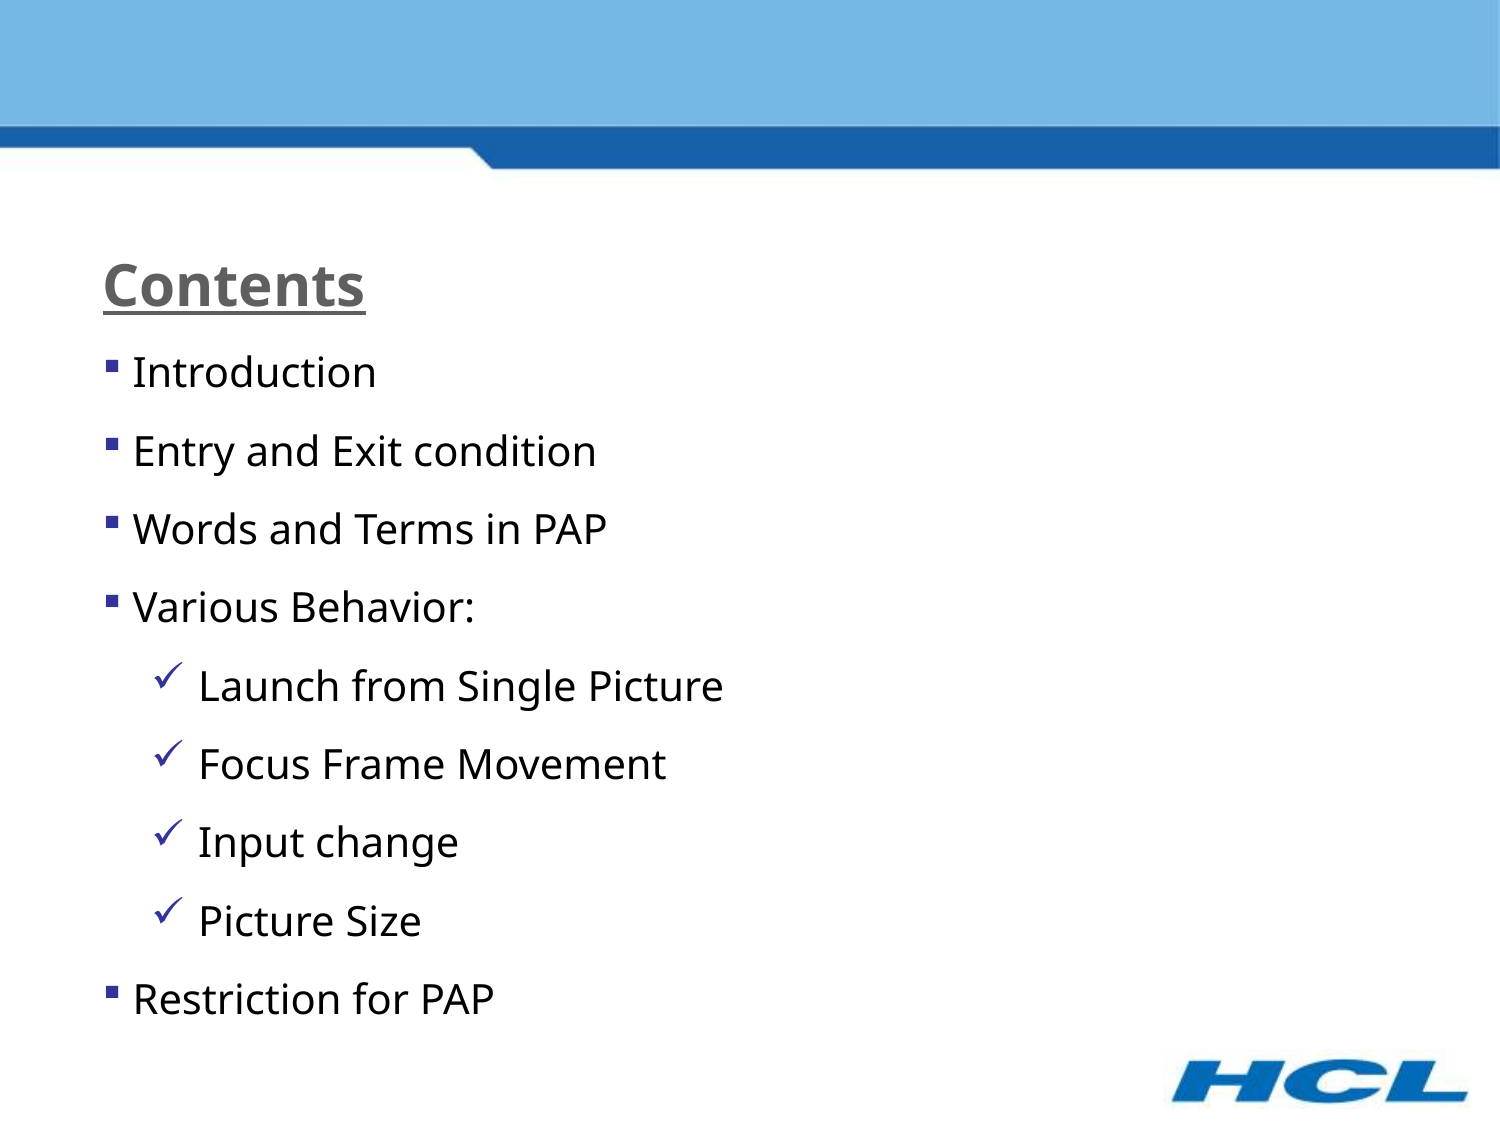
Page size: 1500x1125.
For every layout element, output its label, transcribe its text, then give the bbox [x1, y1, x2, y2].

list Contents Introduction Entry and Exit condition Words and Terms in PAP Various Behavior: Launch from Single Picture Focus Frame Movement Input change Picture Size Restriction for PAP [87, 212, 1263, 1063]
picture [1140, 1049, 1500, 1109]
picture [0, 0, 1500, 188]
